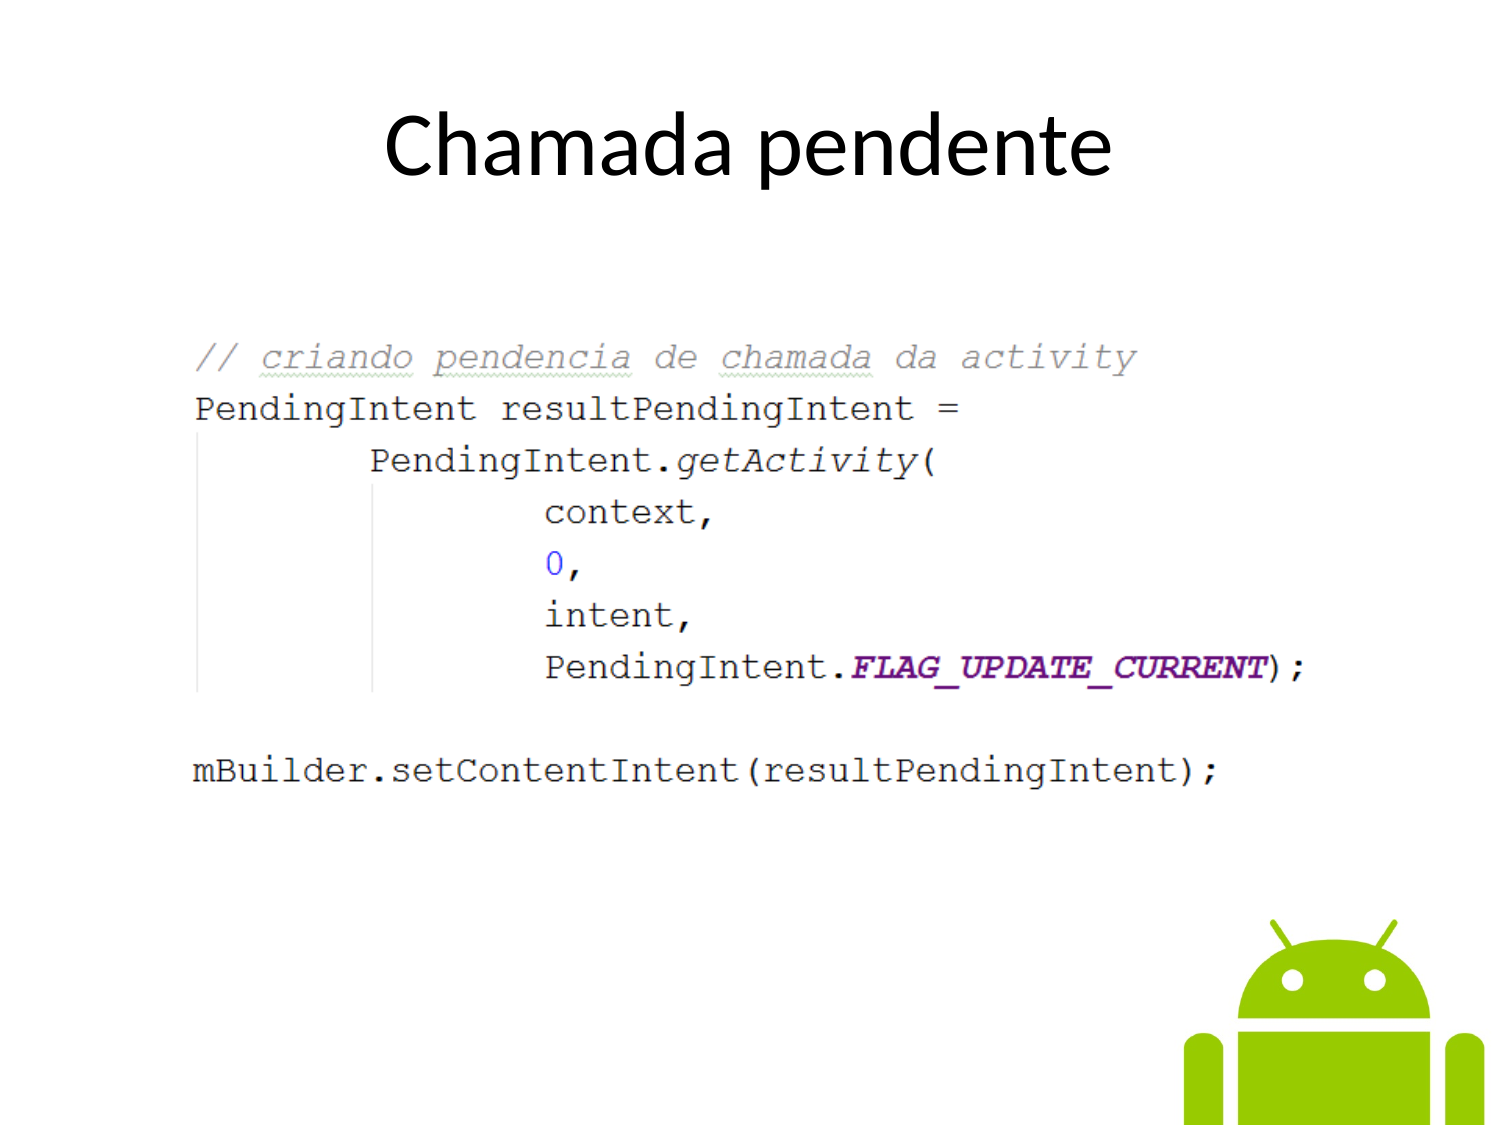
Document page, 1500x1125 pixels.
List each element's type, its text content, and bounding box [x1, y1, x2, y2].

picture [1163, 919, 1500, 1125]
title Chamada pendente [75, 45, 1425, 233]
picture [155, 312, 1344, 813]
